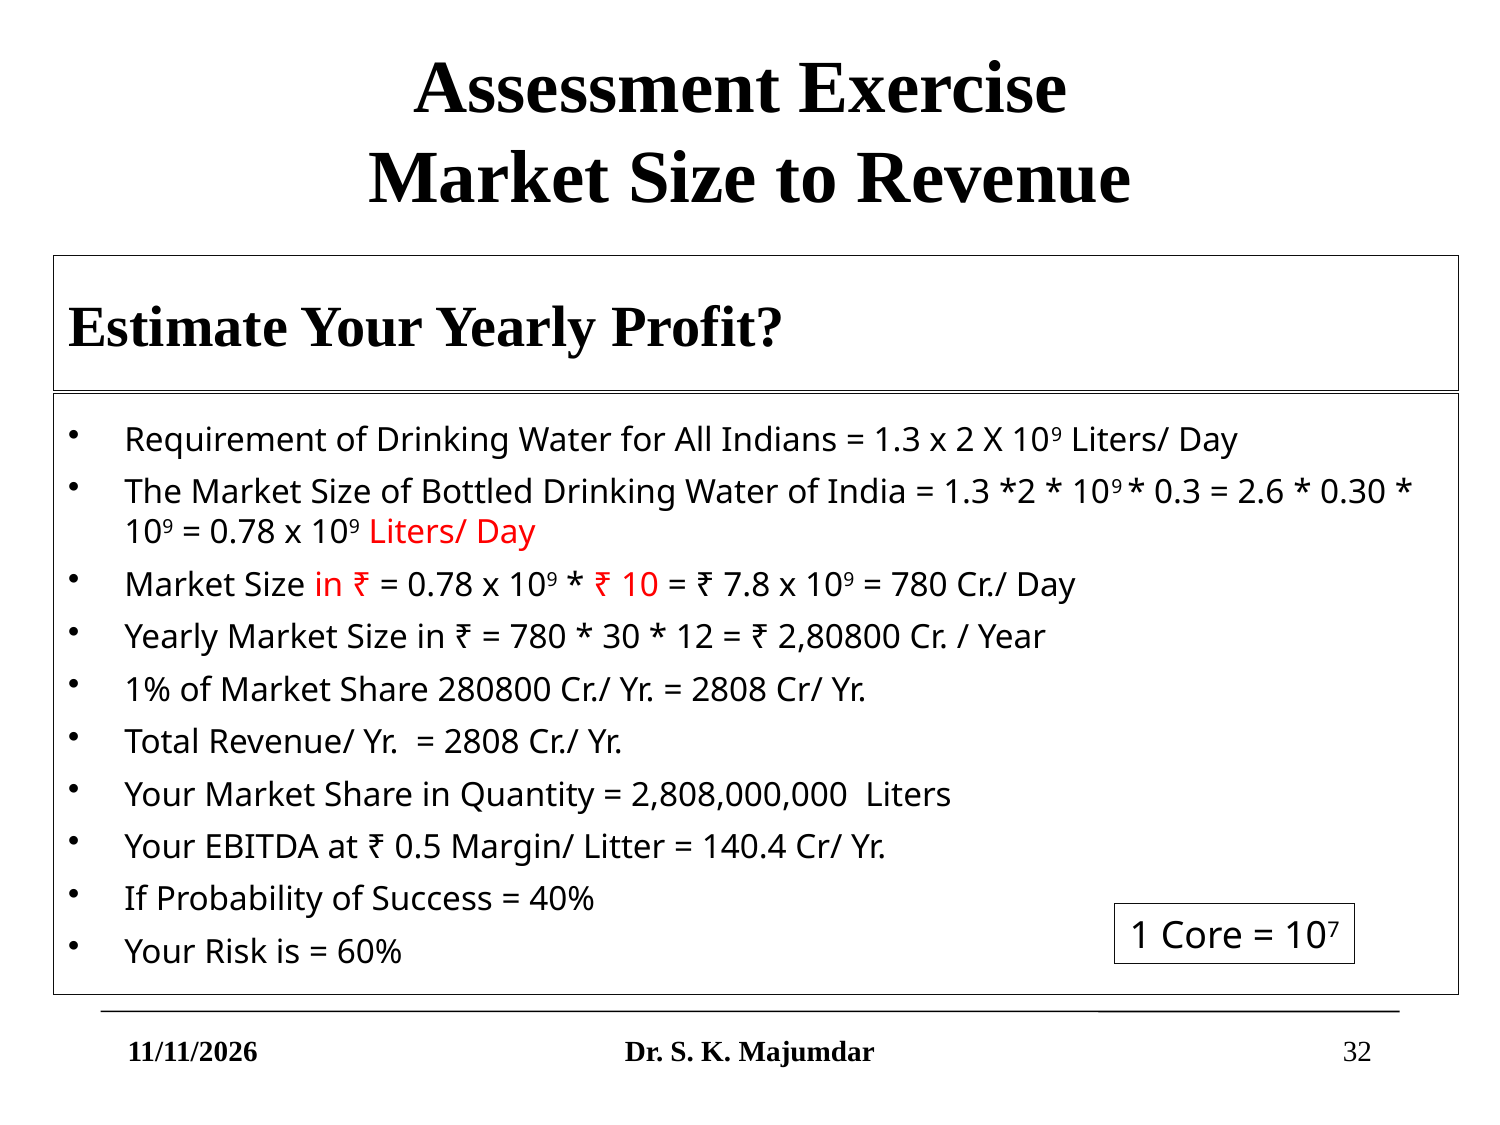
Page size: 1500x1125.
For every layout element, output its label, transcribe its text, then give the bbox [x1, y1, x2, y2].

list Requirement of Drinking Water for All Indians = 1.3 x 2 X 109 Liters/ Day The Market Size of Bottled Drinking Water of India = 1.3 *2 * 109 * 0.3 = 2.6 * 0.30 * 109 = 0.78 x 109 Liters/ Day Market Size in ₹ = 0.78 x 109 * ₹ 10 = ₹ 7.8 x 109 = 780 Cr./ Day Yearly Market Size in ₹ = 780 * 30 * 12 = ₹ 2,80800 Cr. / Year 1% of Market Share 280800 Cr./ Yr. = 2808 Cr/ Yr. Total Revenue/ Yr. = 2808 Cr./ Yr. Your Market Share in Quantity = 2,808,000,000 Liters Your EBITDA at ₹ 0.5 Margin/ Litter = 140.4 Cr/ Yr. If Probability of Success = 40% Your Risk is = 60% [53, 393, 1459, 995]
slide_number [112, 1025, 425, 1100]
list Estimate Your Yearly Profit? [53, 255, 1459, 391]
text_box 1 Core = 107 [1114, 903, 1355, 964]
slide_number 32 [1074, 1025, 1388, 1100]
title Assessment Exercise Market Size to Revenue [103, 19, 1398, 237]
footer Dr. S. K. Majumdar [512, 1025, 988, 1100]
